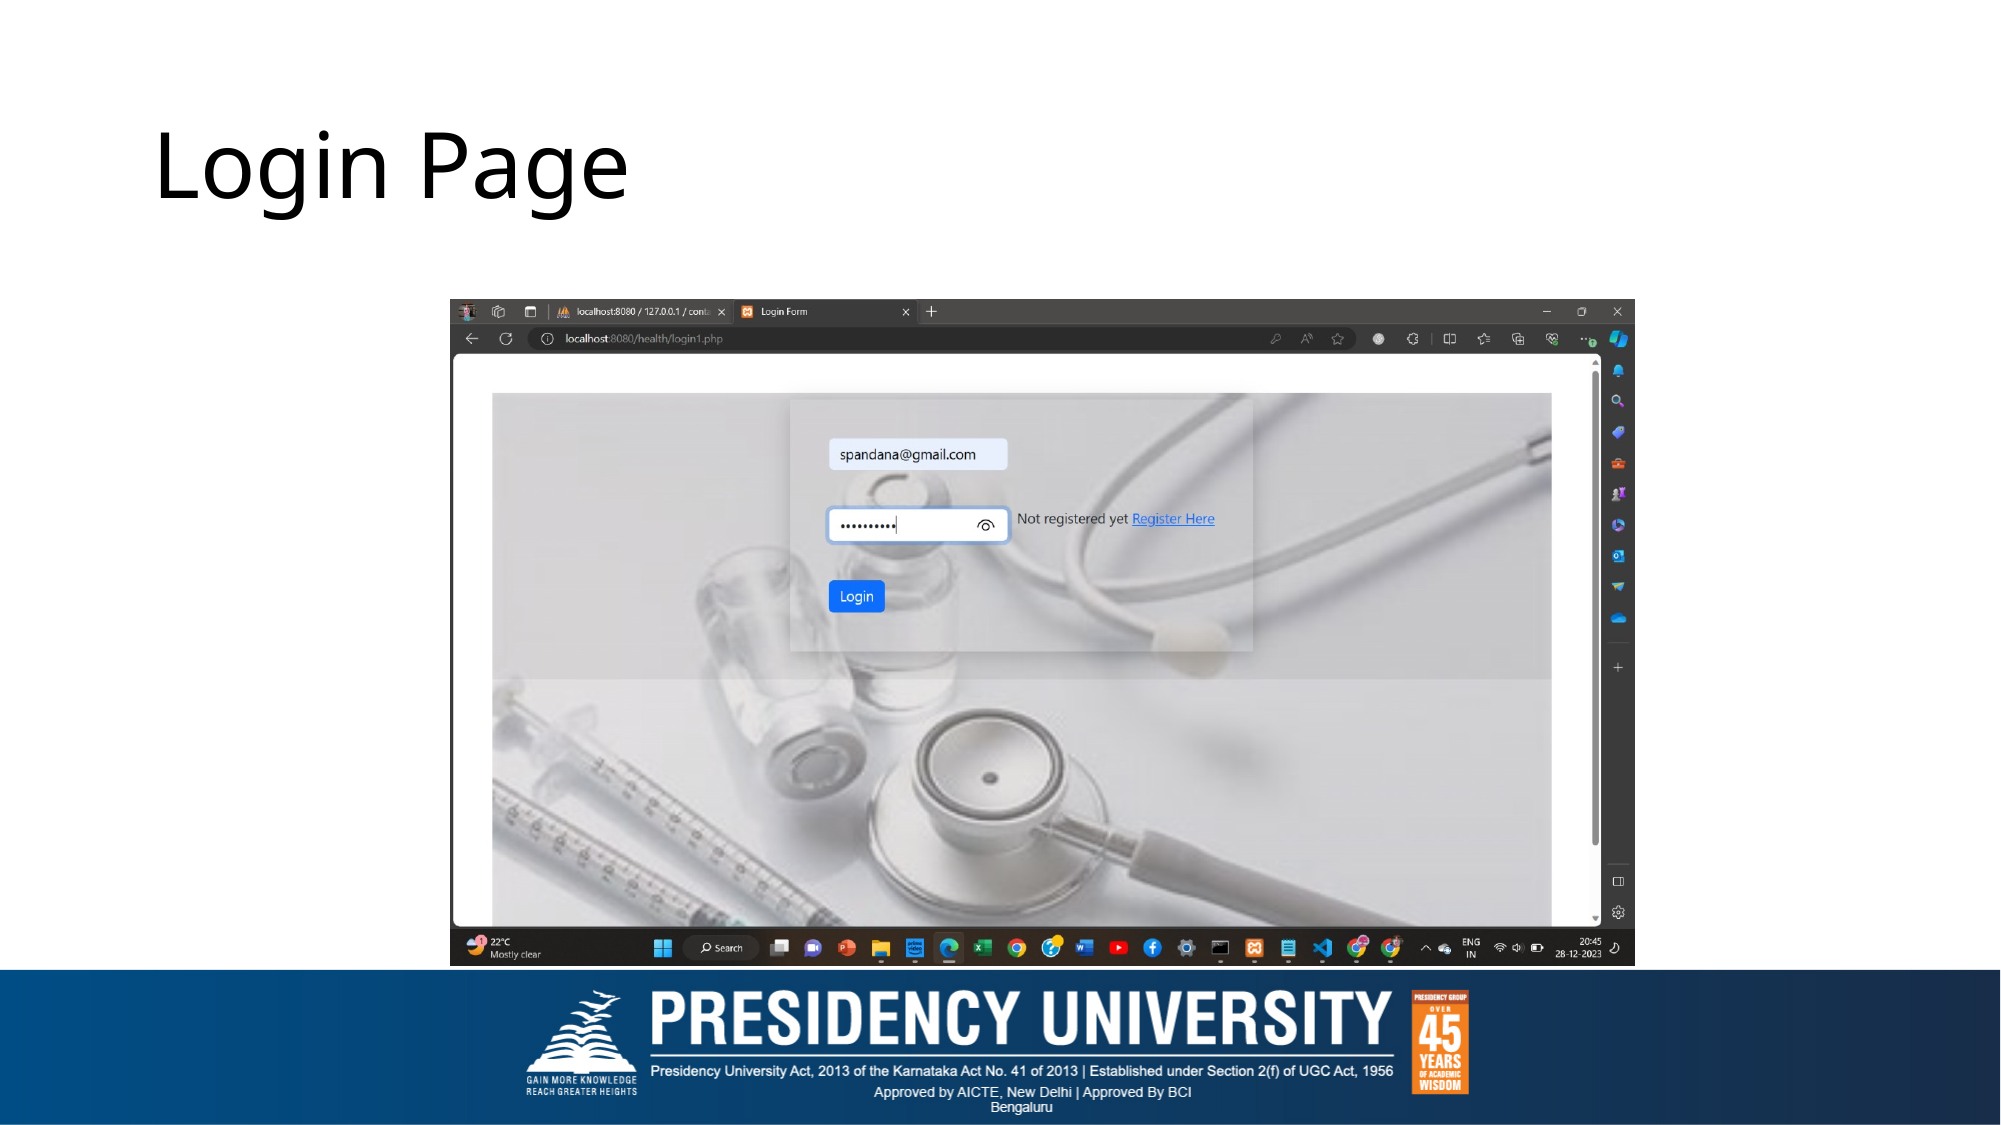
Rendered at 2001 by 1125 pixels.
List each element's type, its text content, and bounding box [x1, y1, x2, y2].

title Login Page [137, 59, 1863, 278]
picture [0, 0, 2001, 1125]
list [449, 299, 1635, 966]
